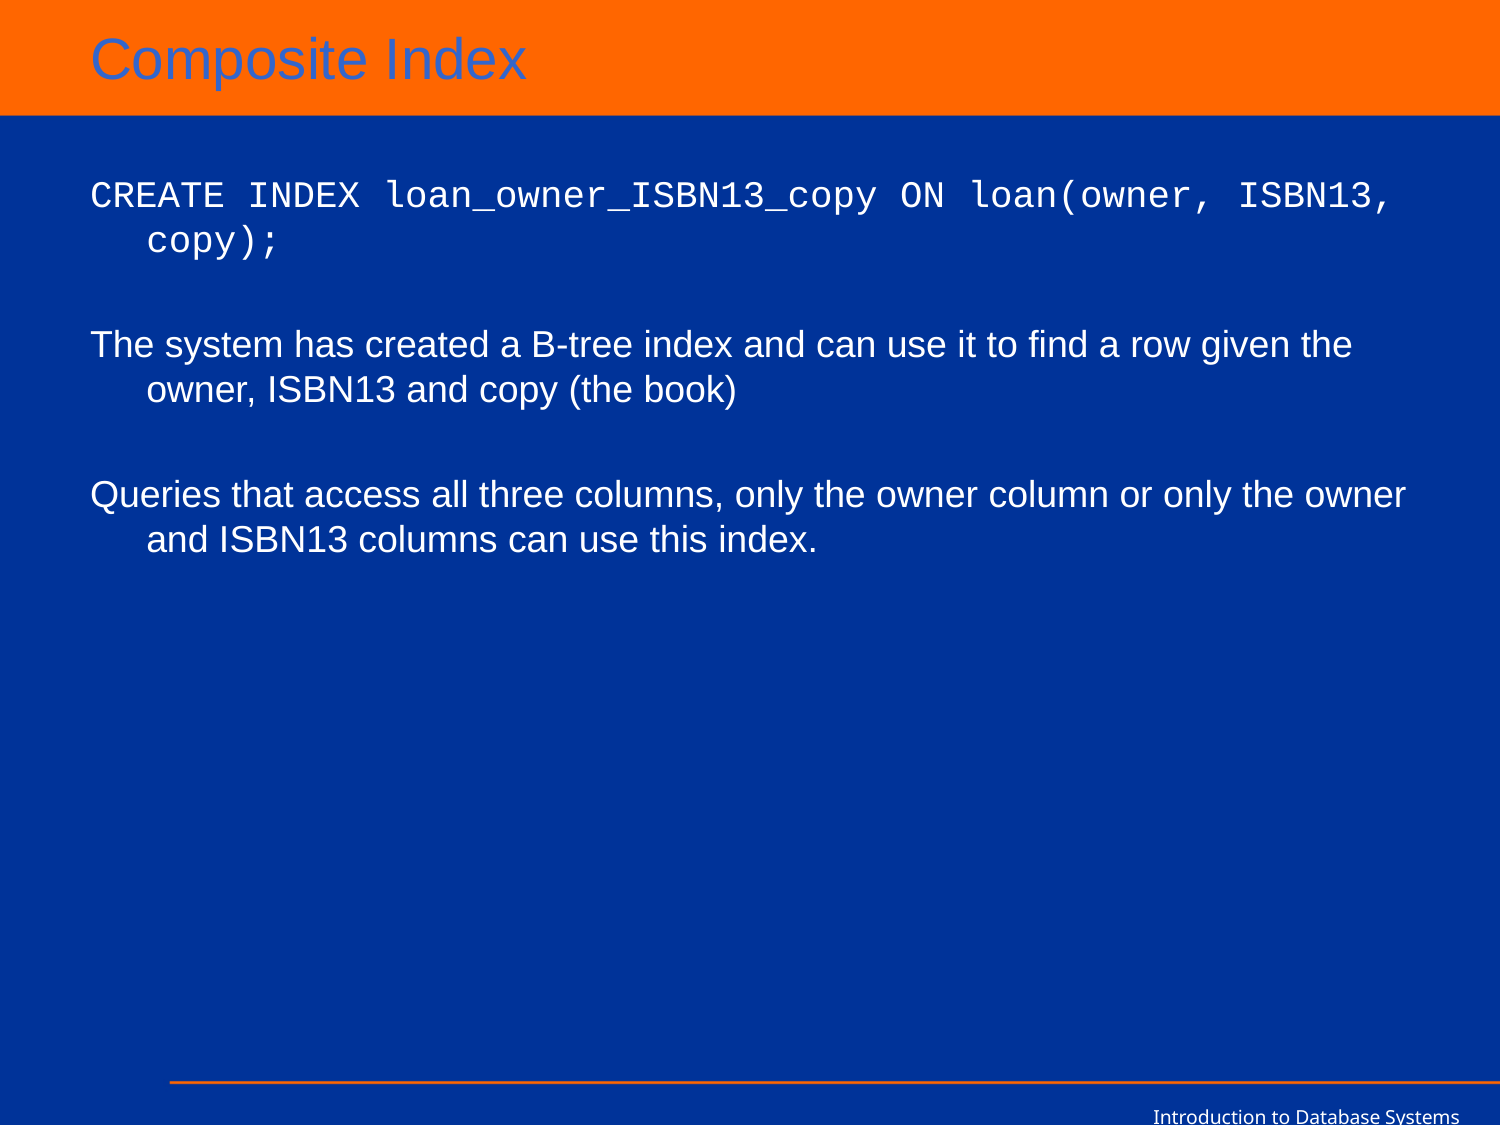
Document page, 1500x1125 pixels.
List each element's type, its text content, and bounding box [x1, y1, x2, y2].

list CREATE INDEX loan_owner_ISBN13_copy ON loan(owner, ISBN13, copy); The system has created a B-tree index and can use it to find a row given the owner, ISBN13 and copy (the book) Queries that access all three columns, only the owner column or only the owner and ISBN13 columns can use this index. [74, 162, 1426, 1063]
picture [0, 0, 1500, 1125]
title Composite Index [74, 0, 1426, 151]
footer Introduction to Database Systems [799, 1074, 1476, 1125]
